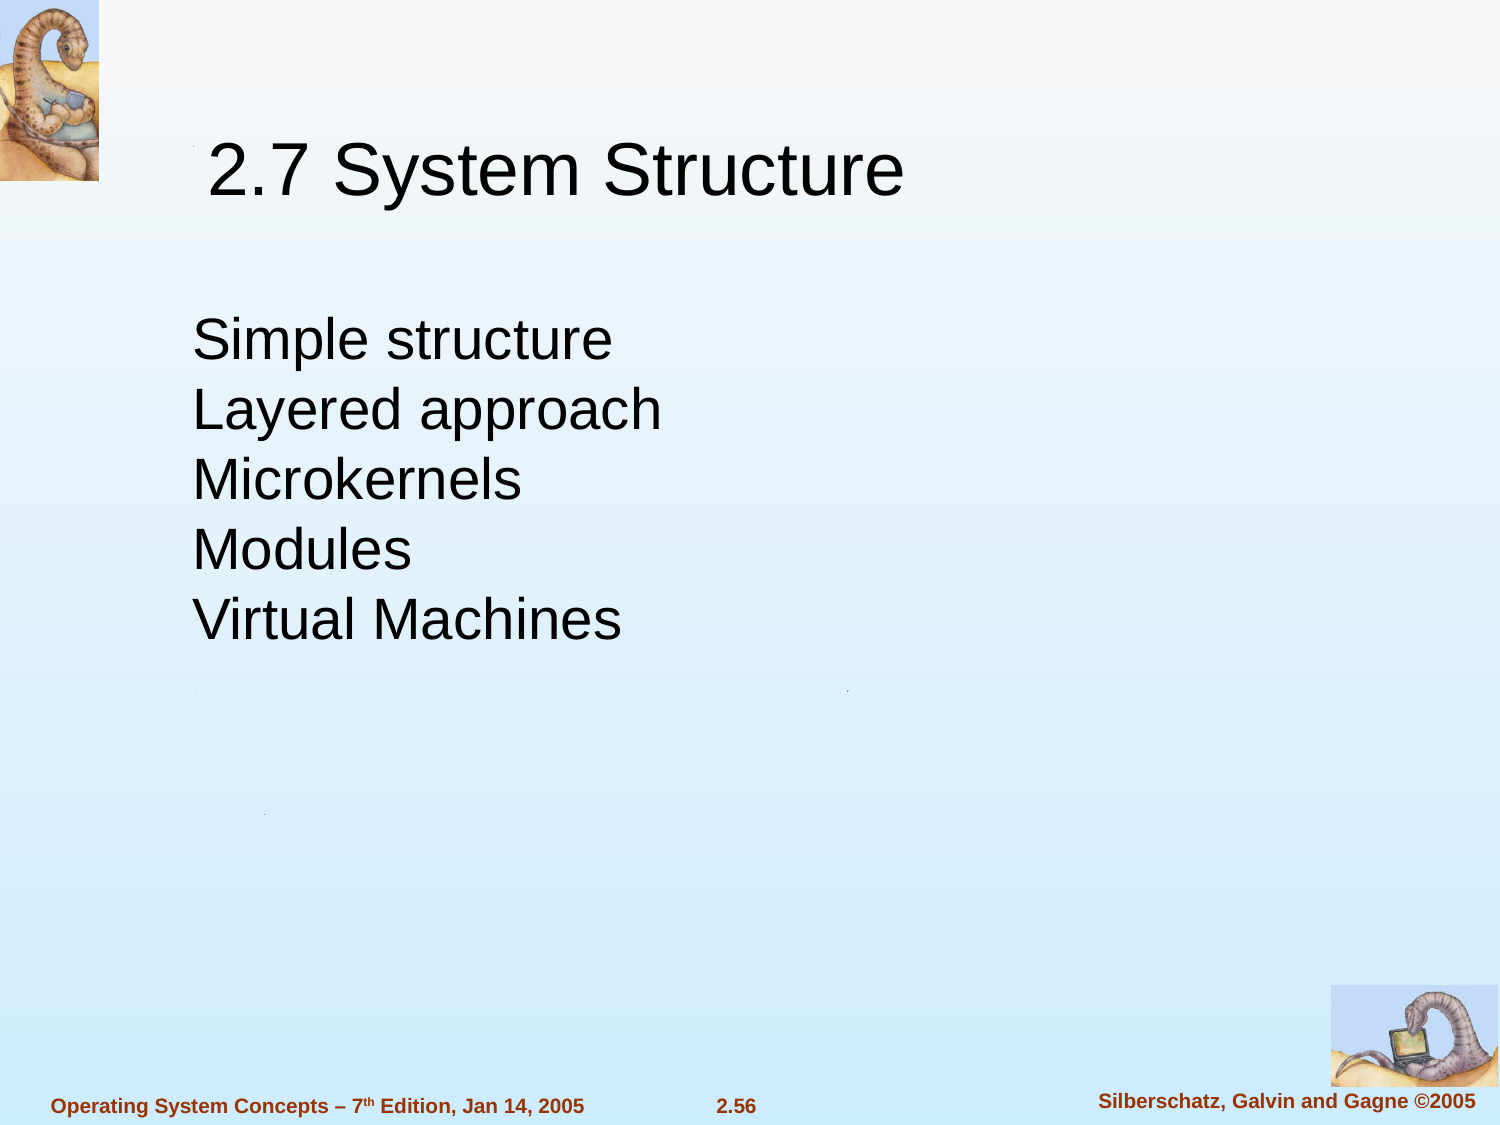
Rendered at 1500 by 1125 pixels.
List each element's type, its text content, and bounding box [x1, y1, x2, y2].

title 2.7 System Structure [192, 79, 1413, 218]
picture [1331, 985, 1498, 1087]
list Simple structure Layered approach Microkernels Modules Virtual Machines [177, 293, 1415, 947]
picture [0, 0, 99, 181]
